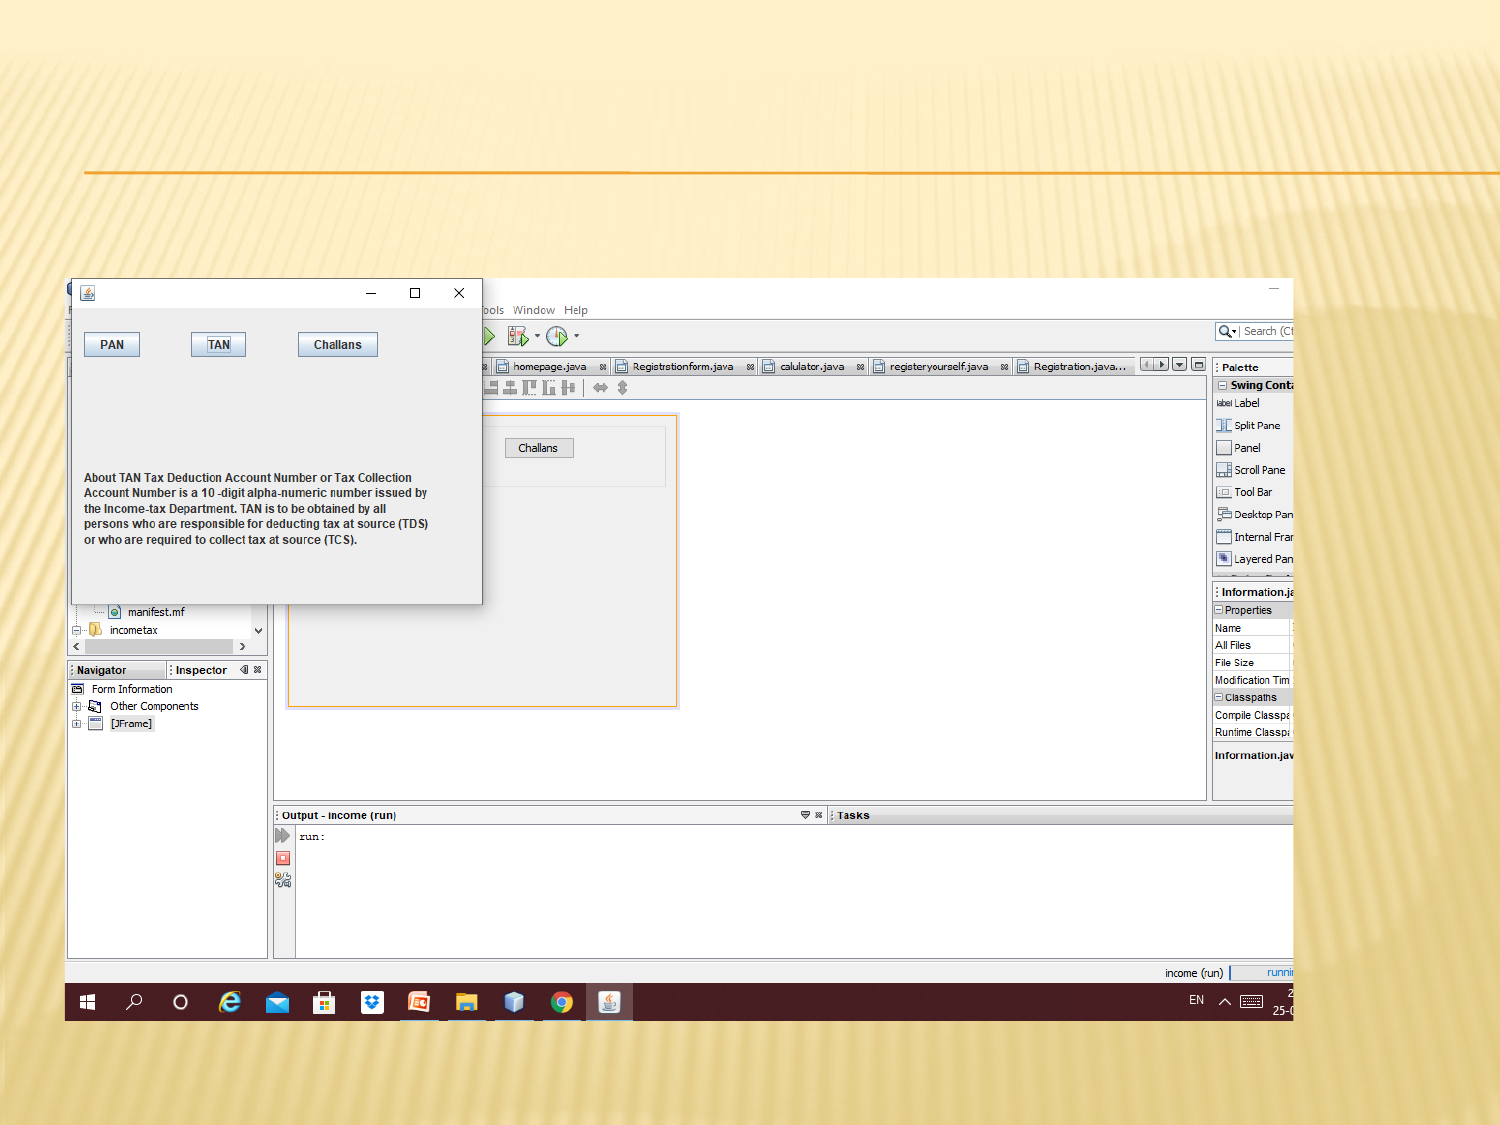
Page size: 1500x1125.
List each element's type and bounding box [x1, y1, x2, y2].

list [64, 255, 1294, 1024]
